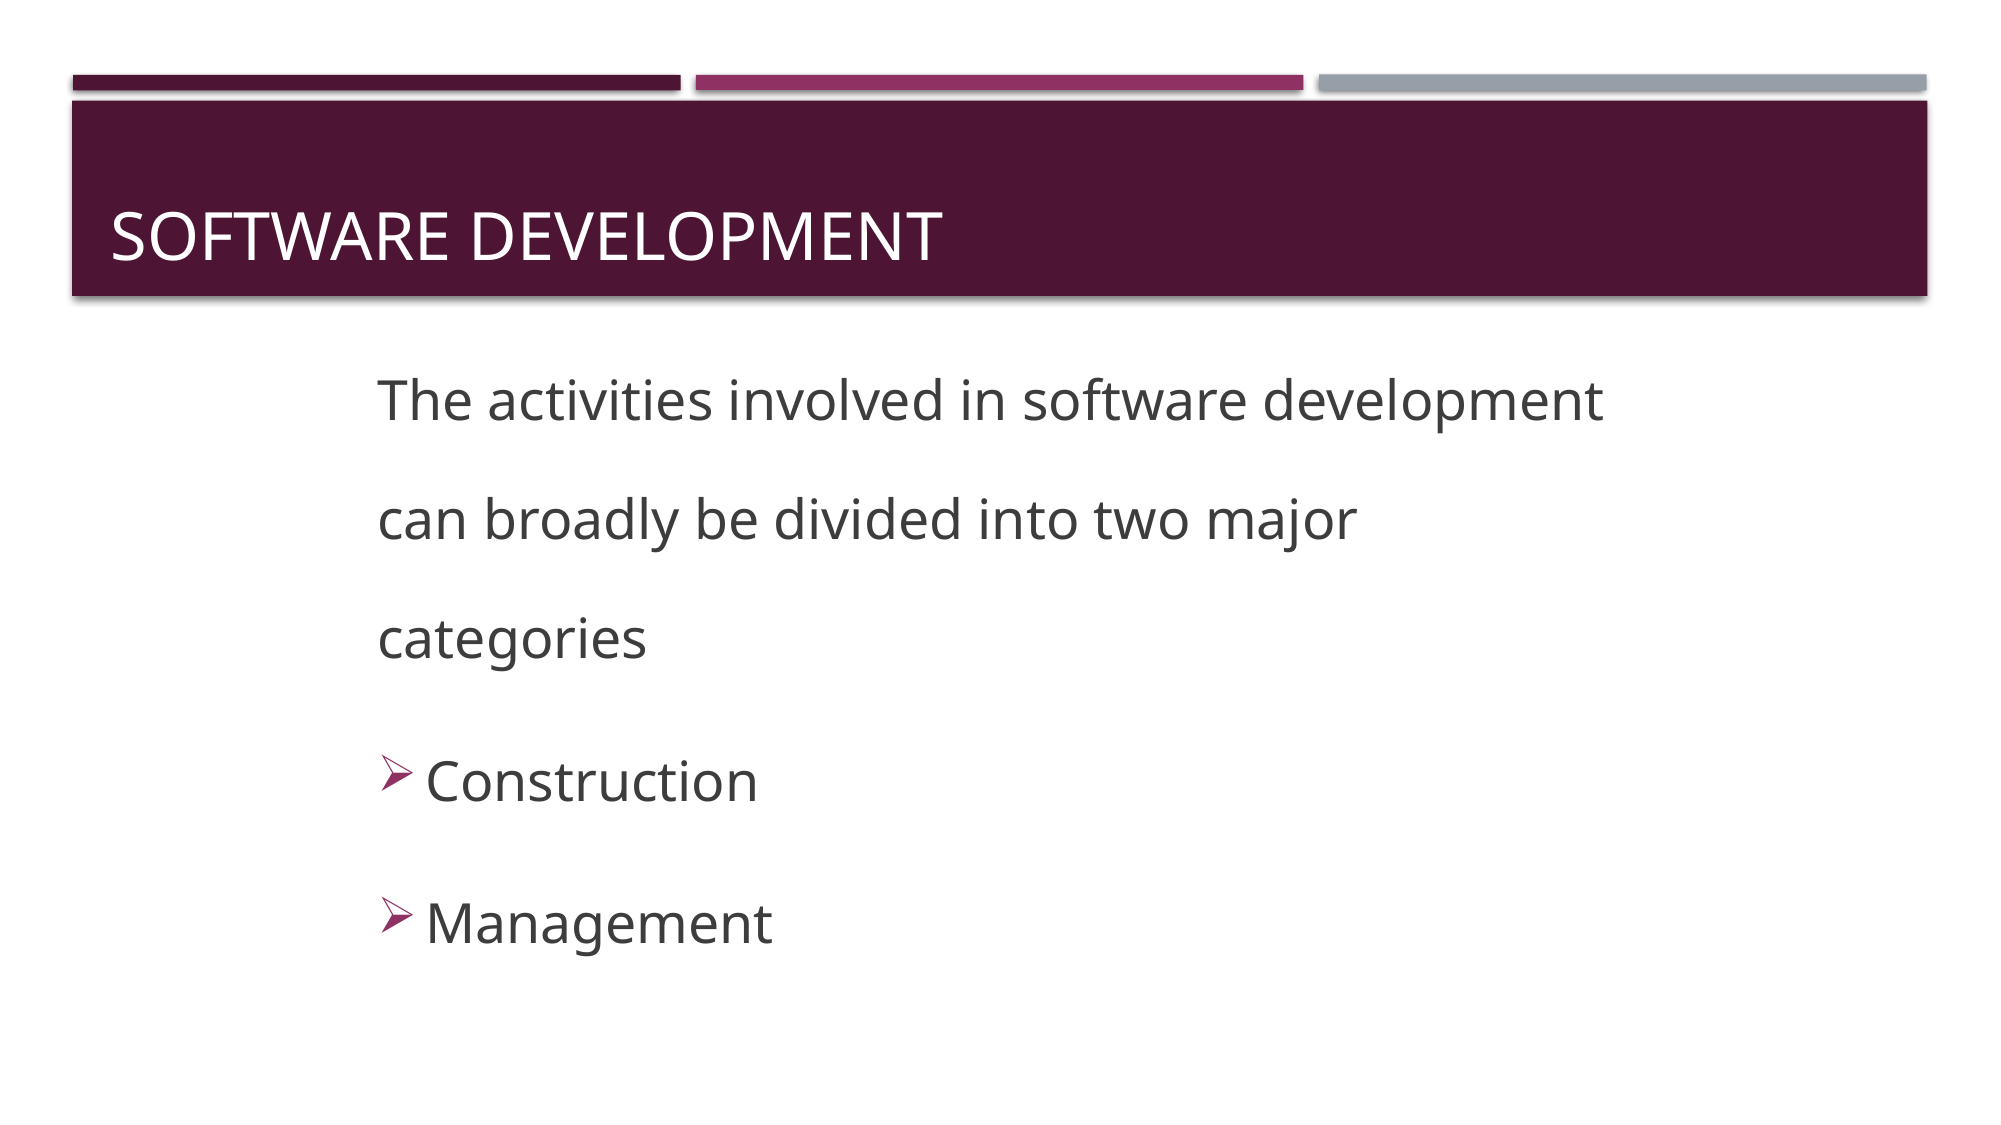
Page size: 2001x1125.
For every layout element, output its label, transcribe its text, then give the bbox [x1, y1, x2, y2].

list The activities involved in software development can broadly be divided into two major categories Construction Management [362, 303, 1638, 963]
title Software Development [95, 115, 1905, 282]
